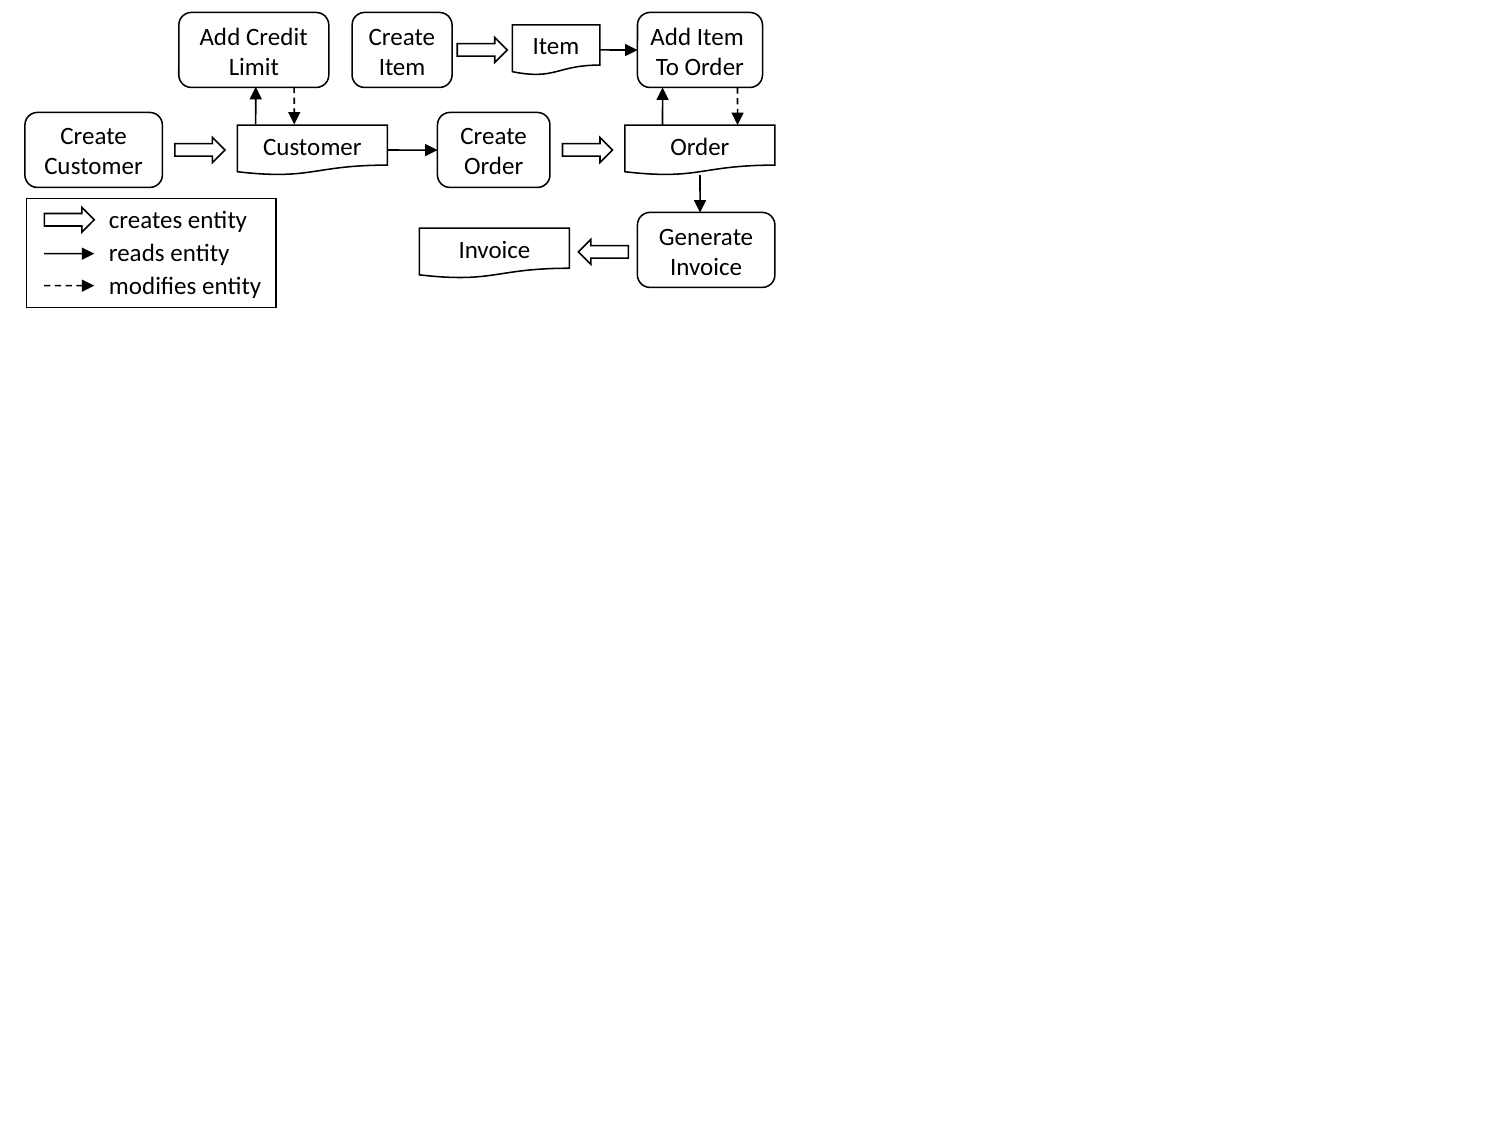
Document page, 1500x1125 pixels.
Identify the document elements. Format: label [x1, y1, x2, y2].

text_box [24, 12, 776, 308]
